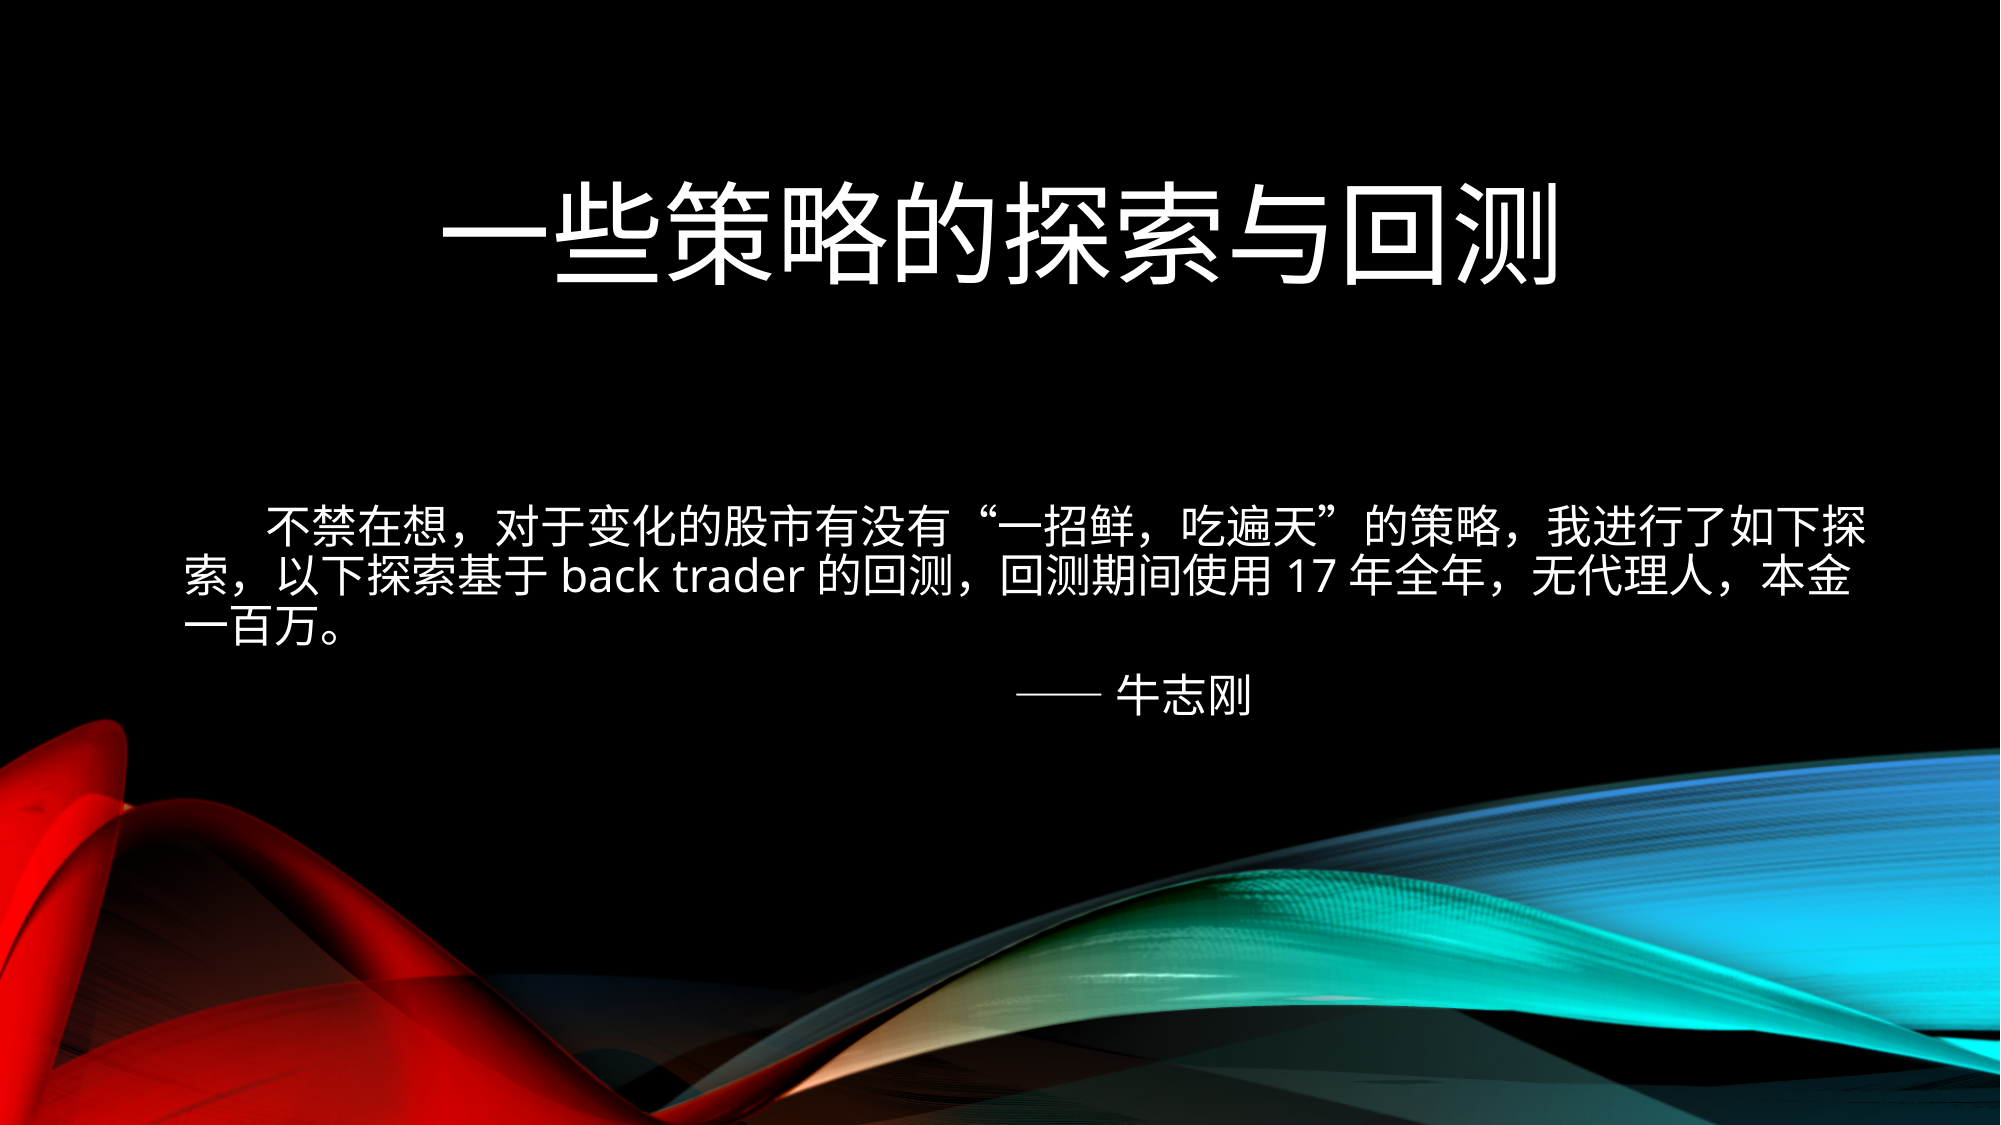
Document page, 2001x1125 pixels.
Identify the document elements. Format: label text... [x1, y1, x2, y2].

picture [0, 717, 2000, 1125]
list 不禁在想，对于变化的股市有没有“一招鲜，吃遍天”的策略，我进行了如下探索，以下探索基于back trader的回测，回测期间使用17年全年，无代理人，本金一百万。 ——牛志刚 [168, 496, 1889, 755]
title 一些策略的探索与回测 [113, 145, 1889, 309]
